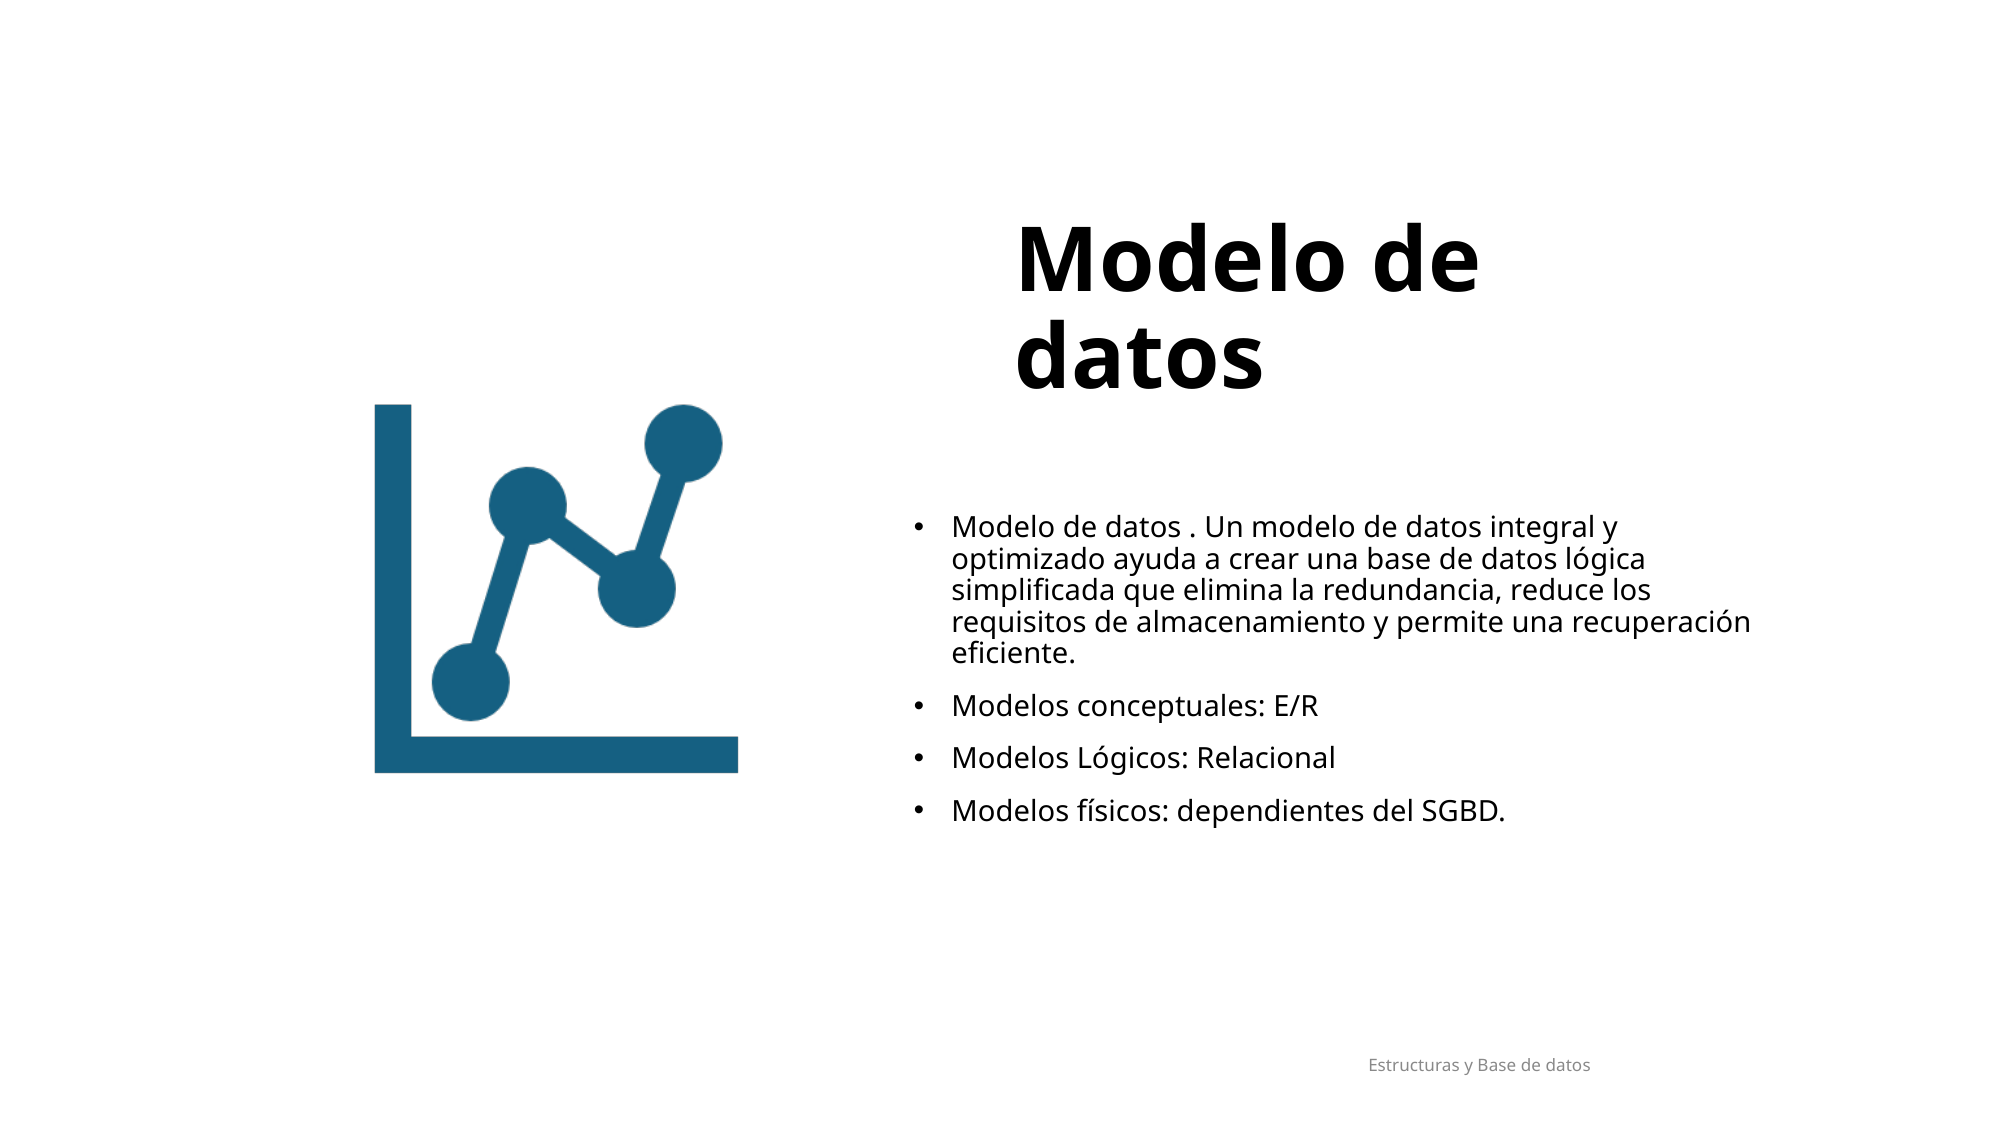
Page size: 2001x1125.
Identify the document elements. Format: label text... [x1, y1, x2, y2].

title Modelo de datos [999, 206, 1720, 417]
picture [305, 340, 803, 838]
list Modelo de datos . Un modelo de datos integral y optimizado ayuda a crear una base de datos lógica simplificada que elimina la redundancia, reduce los requisitos de almacenamiento y permite una recuperación eficiente. Modelos conceptuales: E/R Modelos Lógicos: Relacional Modelos físicos: dependientes del SGBD. [898, 442, 1793, 898]
footer Estructuras y Base de datos [955, 1045, 1607, 1084]
